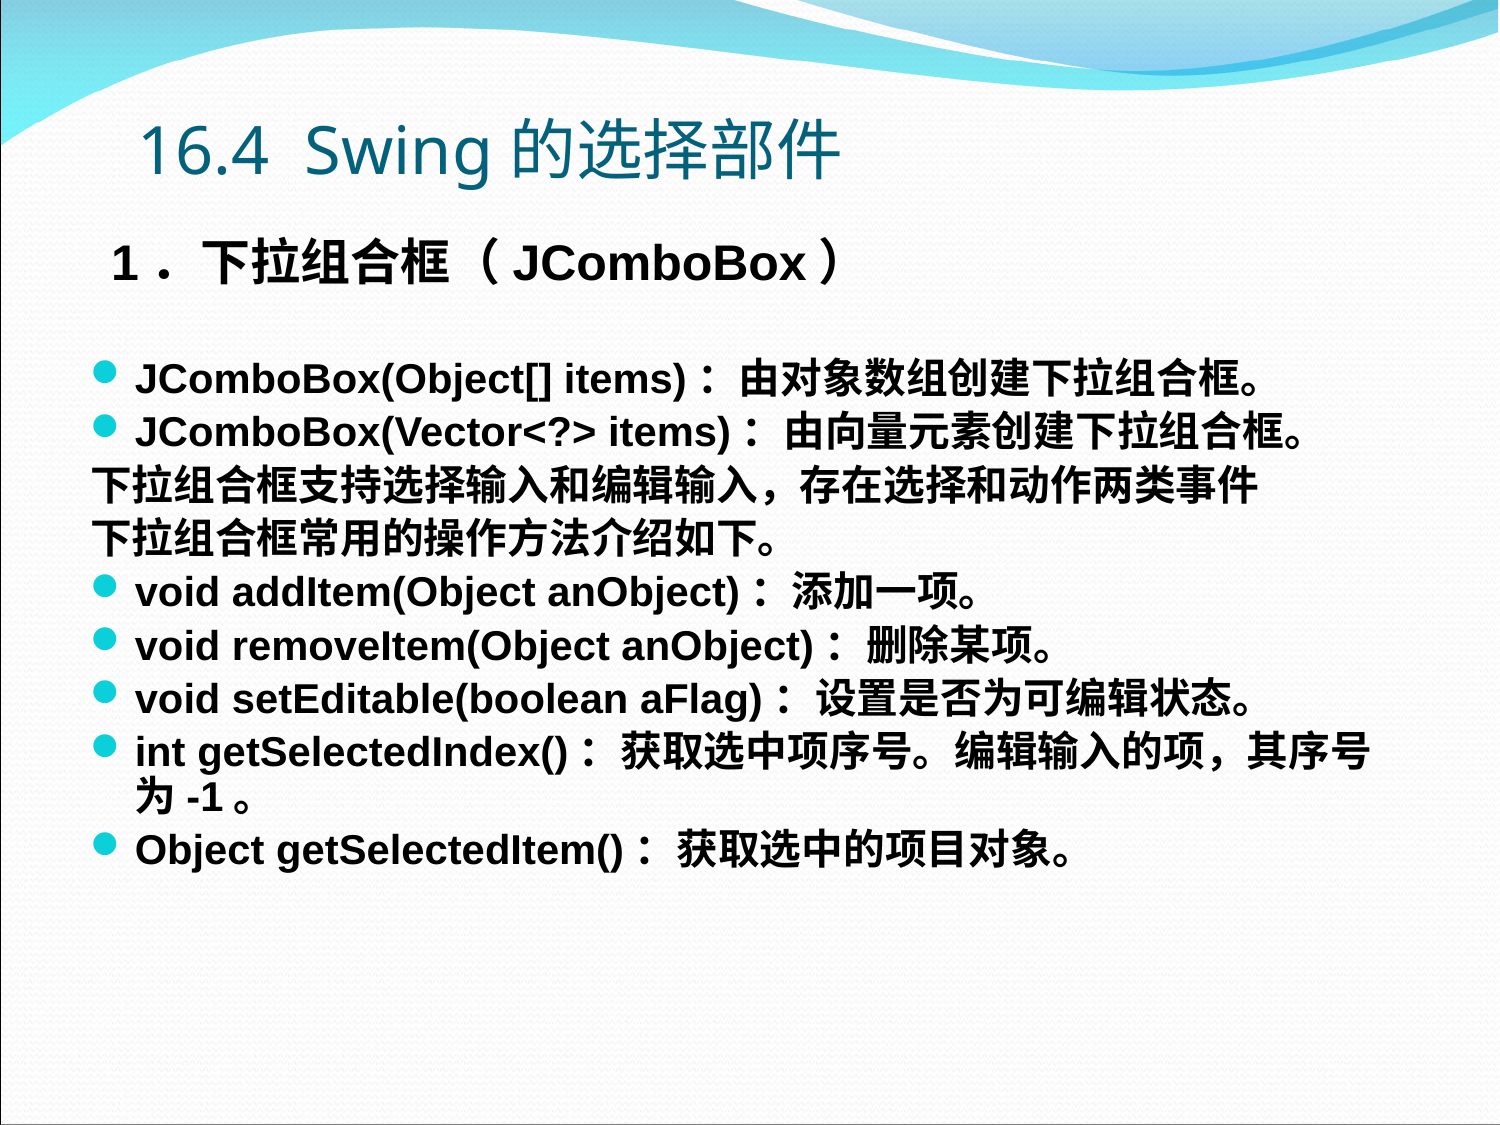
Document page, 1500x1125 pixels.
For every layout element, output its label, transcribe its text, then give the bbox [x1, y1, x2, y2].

picture [0, 0, 1500, 1125]
list JComboBox(Object[] items)：由对象数组创建下拉组合框。 JComboBox(Vector<?> items)：由向量元素创建下拉组合框。 下拉组合框支持选择输入和编辑输入，存在选择和动作两类事件 下拉组合框常用的操作方法介绍如下。 void addItem(Object anObject)：添加一项。 void removeItem(Object anObject)：删除某项。 void setEditable(boolean aFlag)：设置是否为可编辑状态。 int getSelectedIndex()：获取选中项序号。编辑输入的项，其序号为-1。 Object getSelectedItem()：获取选中的项目对象。 [75, 350, 1413, 988]
text_box 1．下拉组合框（JComboBox） [96, 222, 884, 298]
title 16.4 Swing的选择部件 [137, 112, 1382, 188]
